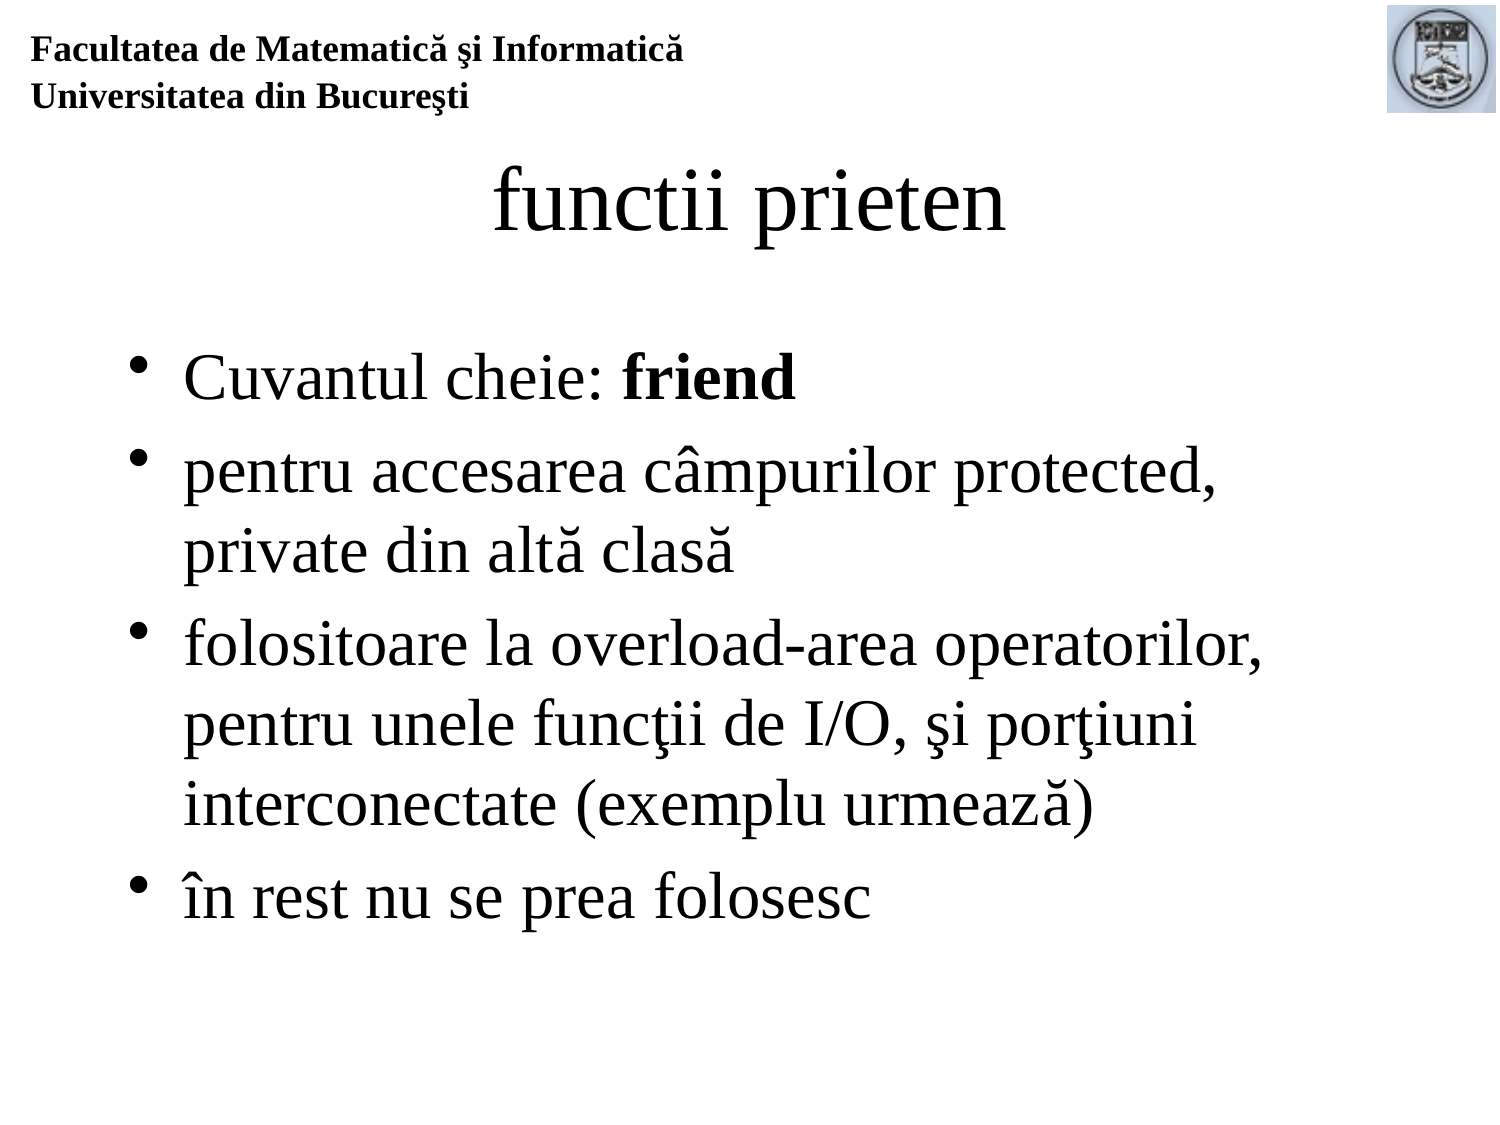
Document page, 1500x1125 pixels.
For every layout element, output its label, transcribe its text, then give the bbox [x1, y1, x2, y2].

picture [1387, 4, 1496, 113]
title functii prieten [112, 99, 1388, 288]
list Cuvantul cheie: friend pentru accesarea câmpurilor protected, private din altă clasă folositoare la overload-area operatorilor, pentru unele funcţii de I/O, şi porţiuni interconectate (exemplu urmează) în rest nu se prea folosesc [112, 324, 1388, 1001]
text_box Facultatea de Matematică şi Informatică Universitatea din Bucureşti [13, 13, 841, 123]
